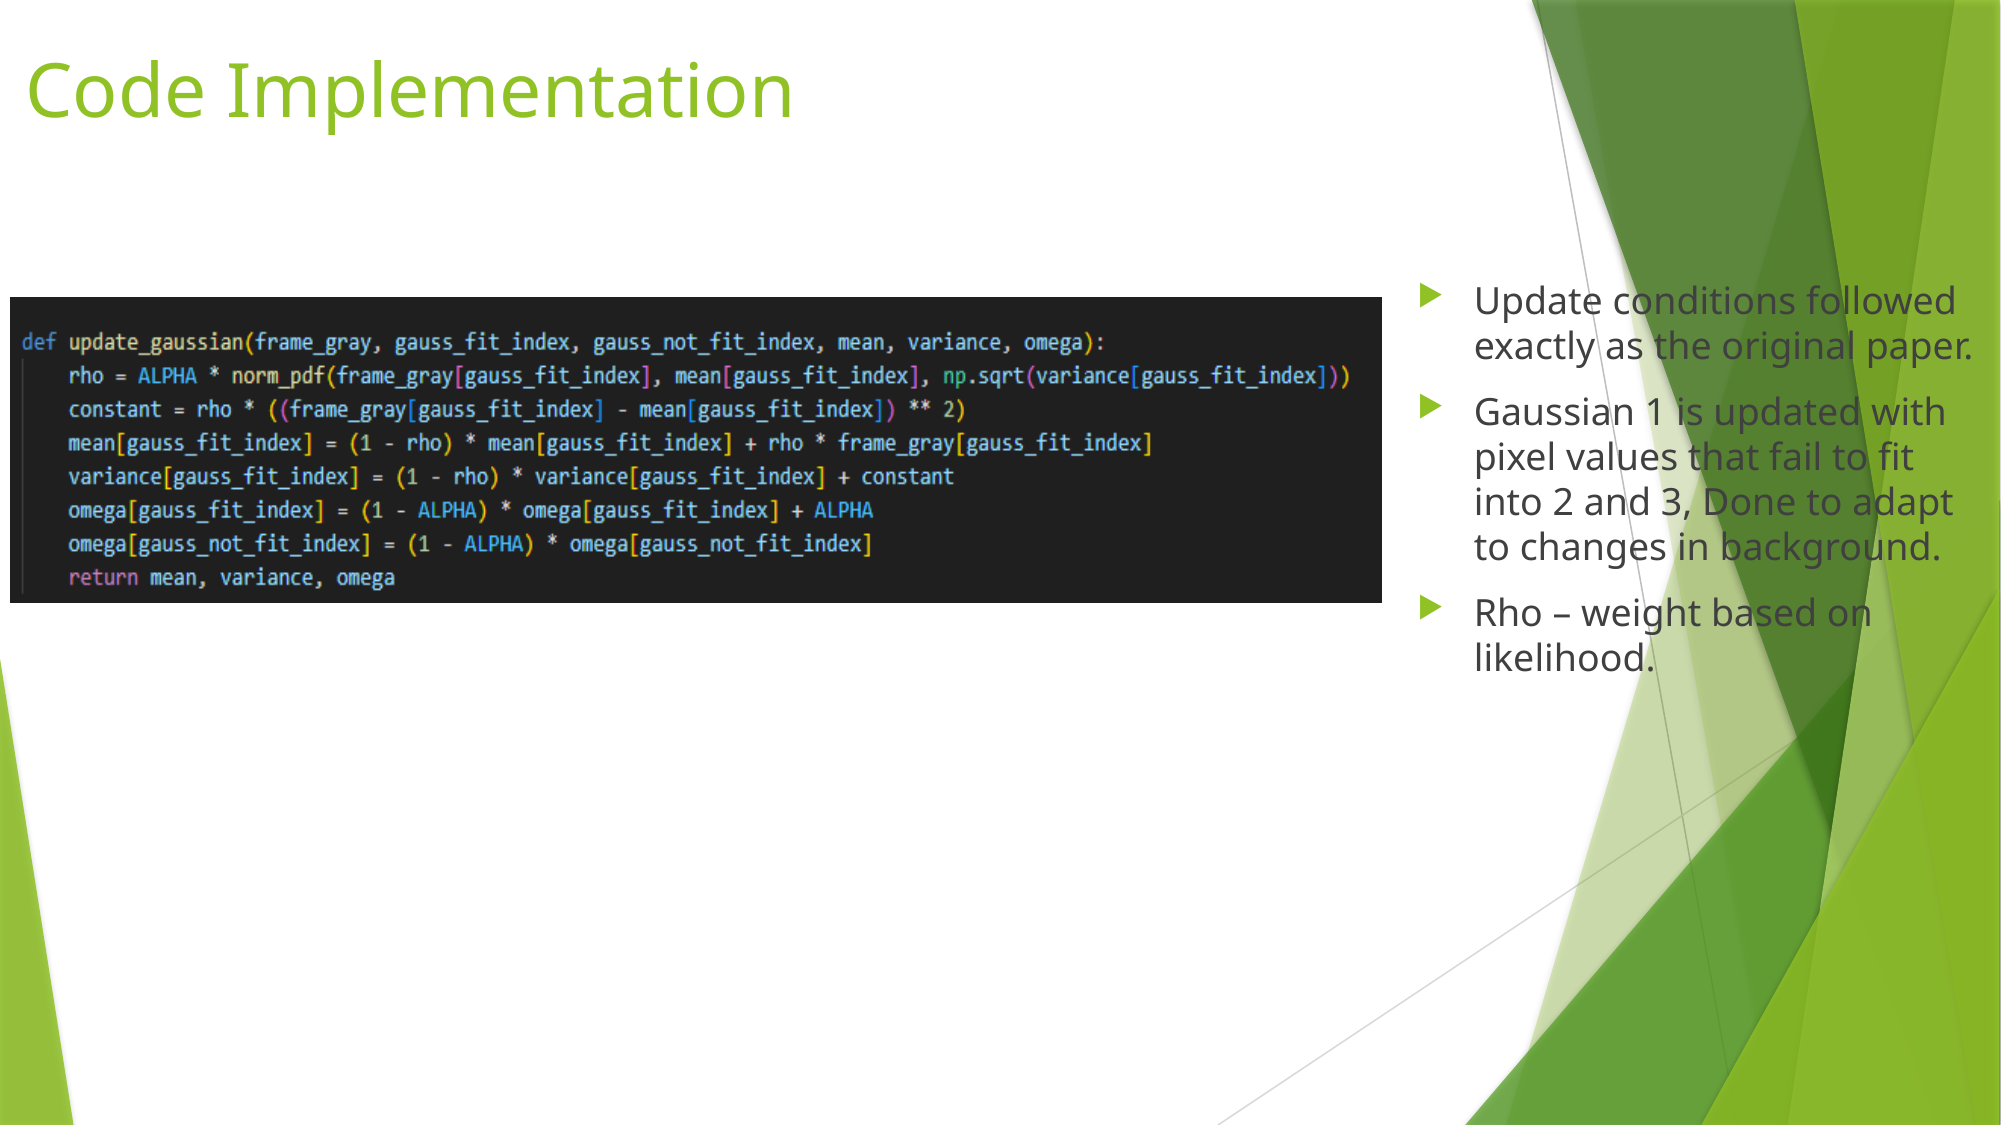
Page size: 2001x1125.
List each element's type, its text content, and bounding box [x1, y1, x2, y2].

list Update conditions followed exactly as the original paper. Gaussian 1 is updated with pixel values that fail to fit into 2 and 3, Done to adapt to changes in background. Rho – weight based on likelihood. [1402, 269, 2000, 881]
title Code Implementation [10, 34, 1421, 252]
picture [10, 297, 1383, 604]
